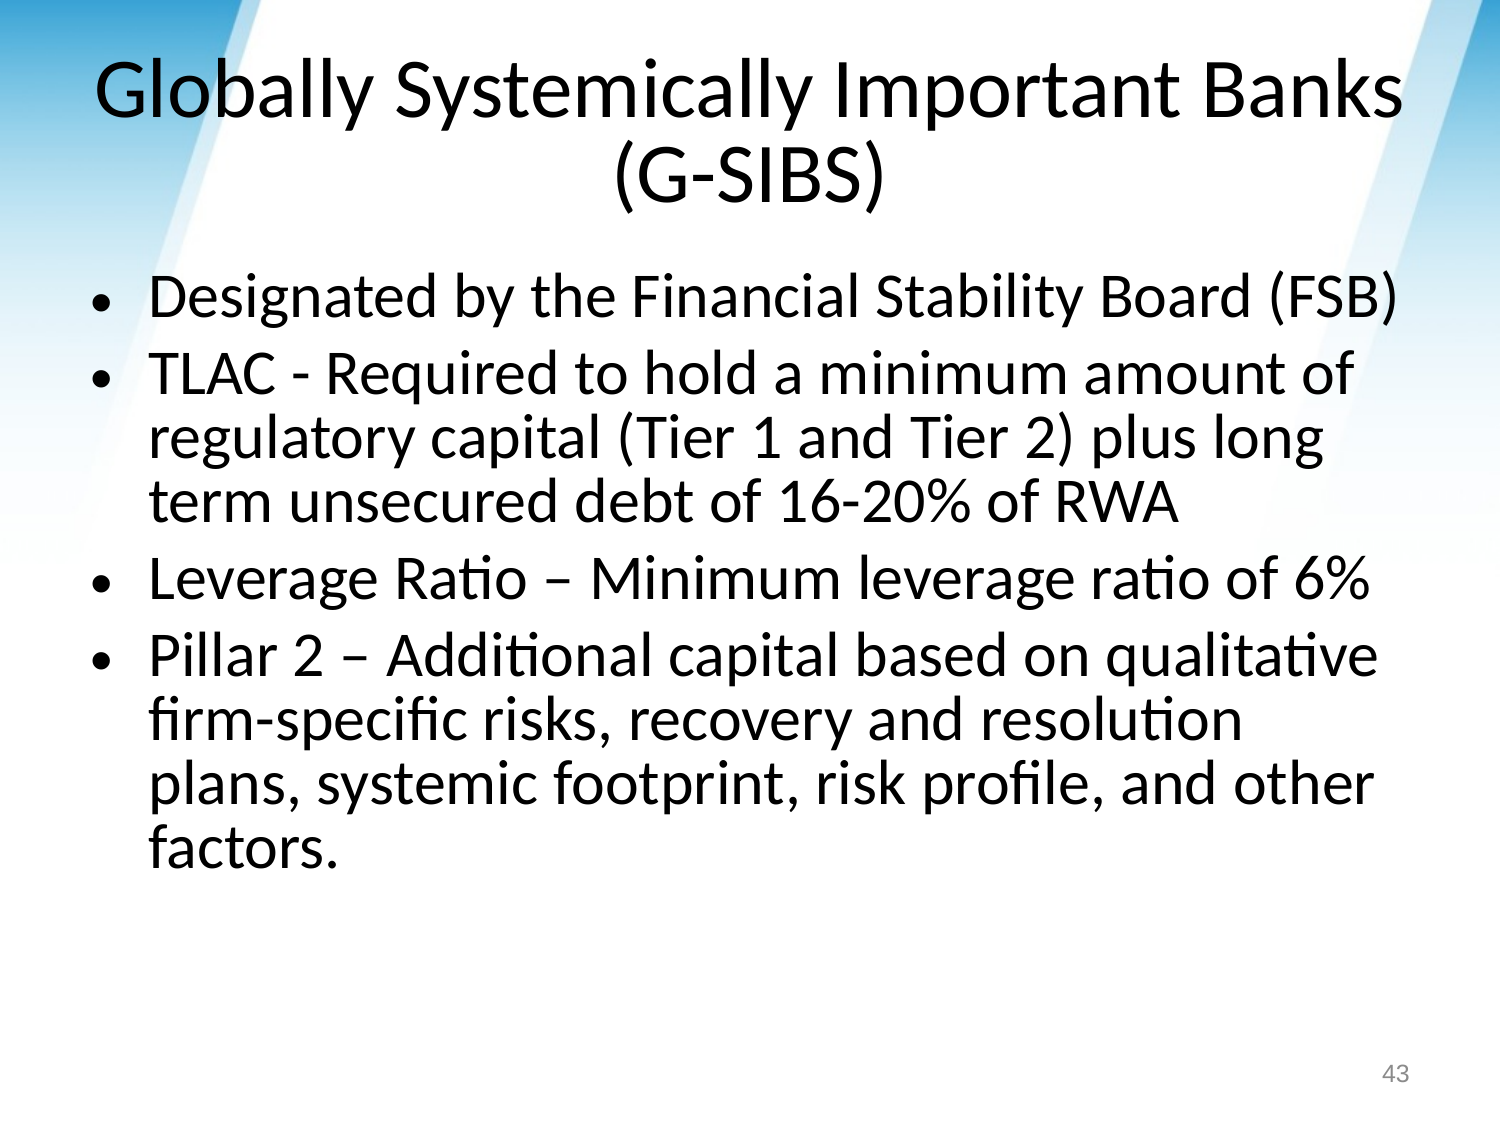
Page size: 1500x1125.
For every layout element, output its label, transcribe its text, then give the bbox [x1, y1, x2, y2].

slide_number 43 [1074, 1042, 1425, 1103]
list Designated by the Financial Stability Board (FSB) TLAC - Required to hold a minimum amount of regulatory capital (Tier 1 and Tier 2) plus long term unsecured debt of 16-20% of RWA Leverage Ratio – Minimum leverage ratio of 6% Pillar 2 – Additional capital based on qualitative firm-specific risks, recovery and resolution plans, systemic footprint, risk profile, and other factors. [75, 262, 1425, 1005]
picture [0, 0, 1500, 771]
title Globally Systemically Important Banks (G-SIBS) [75, 45, 1425, 233]
